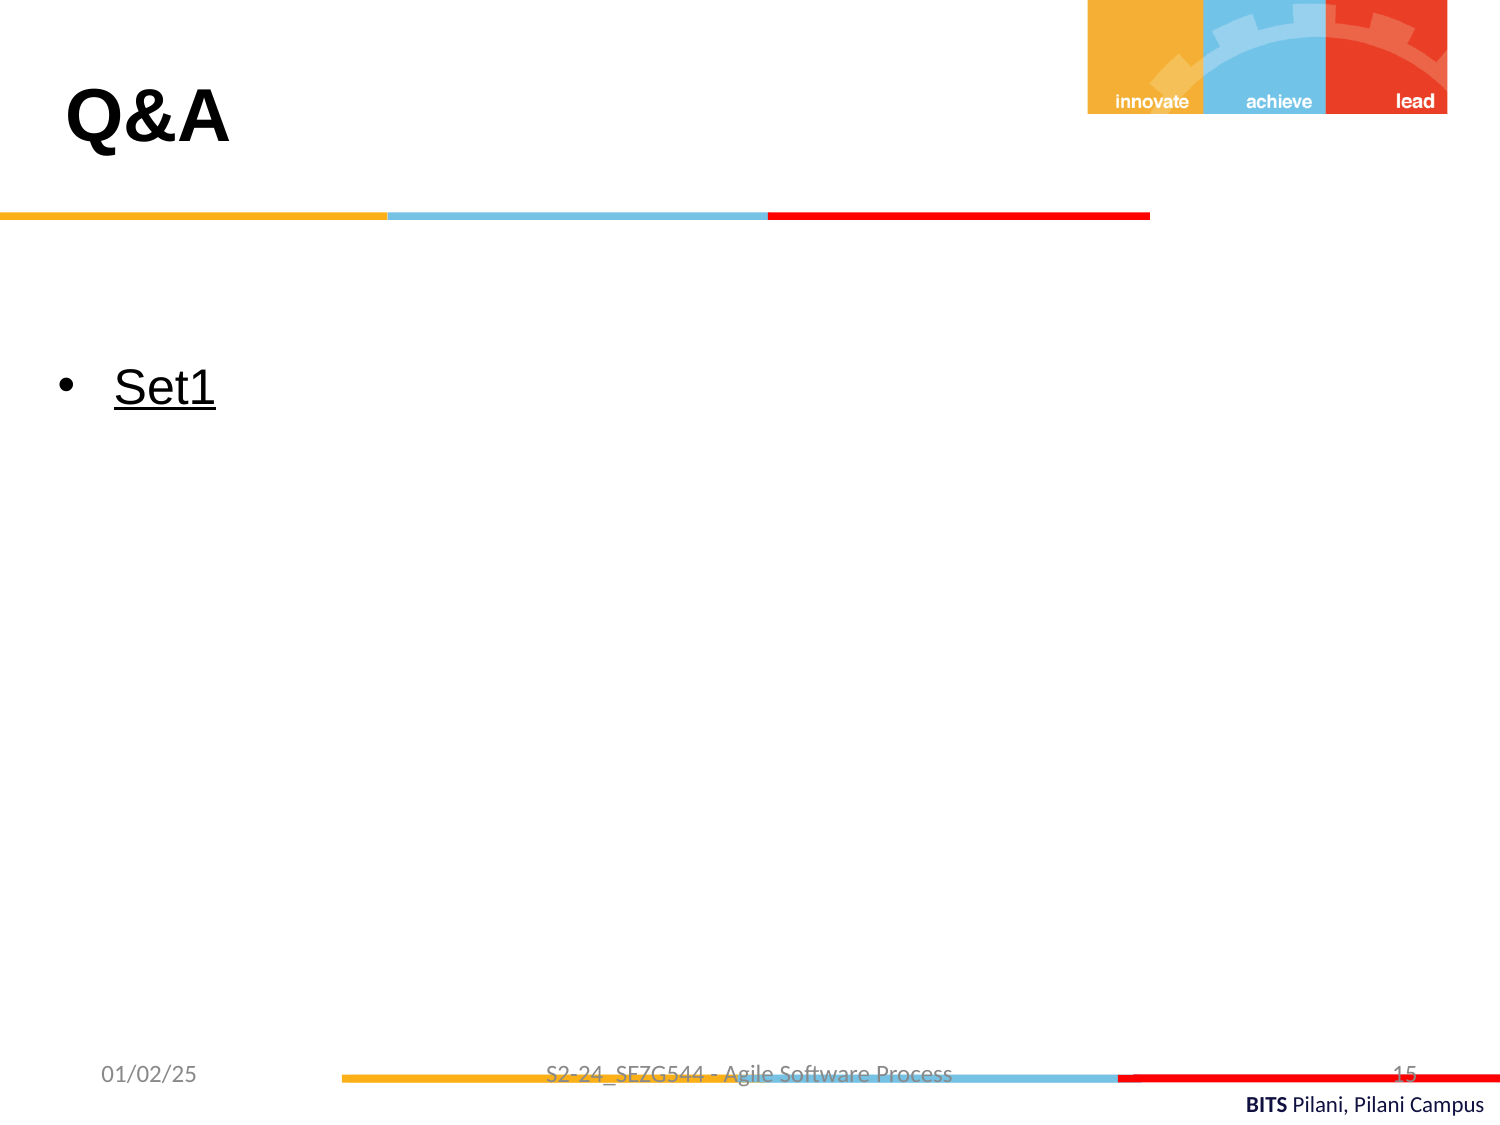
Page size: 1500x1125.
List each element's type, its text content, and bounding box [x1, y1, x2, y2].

list Set1 [49, 244, 1413, 1028]
slide_number 15 [1382, 1051, 1426, 1094]
text_box 01/02/25 [82, 1050, 418, 1095]
text_box S2-24_SEZG544 - Agile Software Process [519, 1050, 980, 1095]
picture [1087, 0, 1448, 114]
text_box Q&A [57, 24, 1080, 213]
